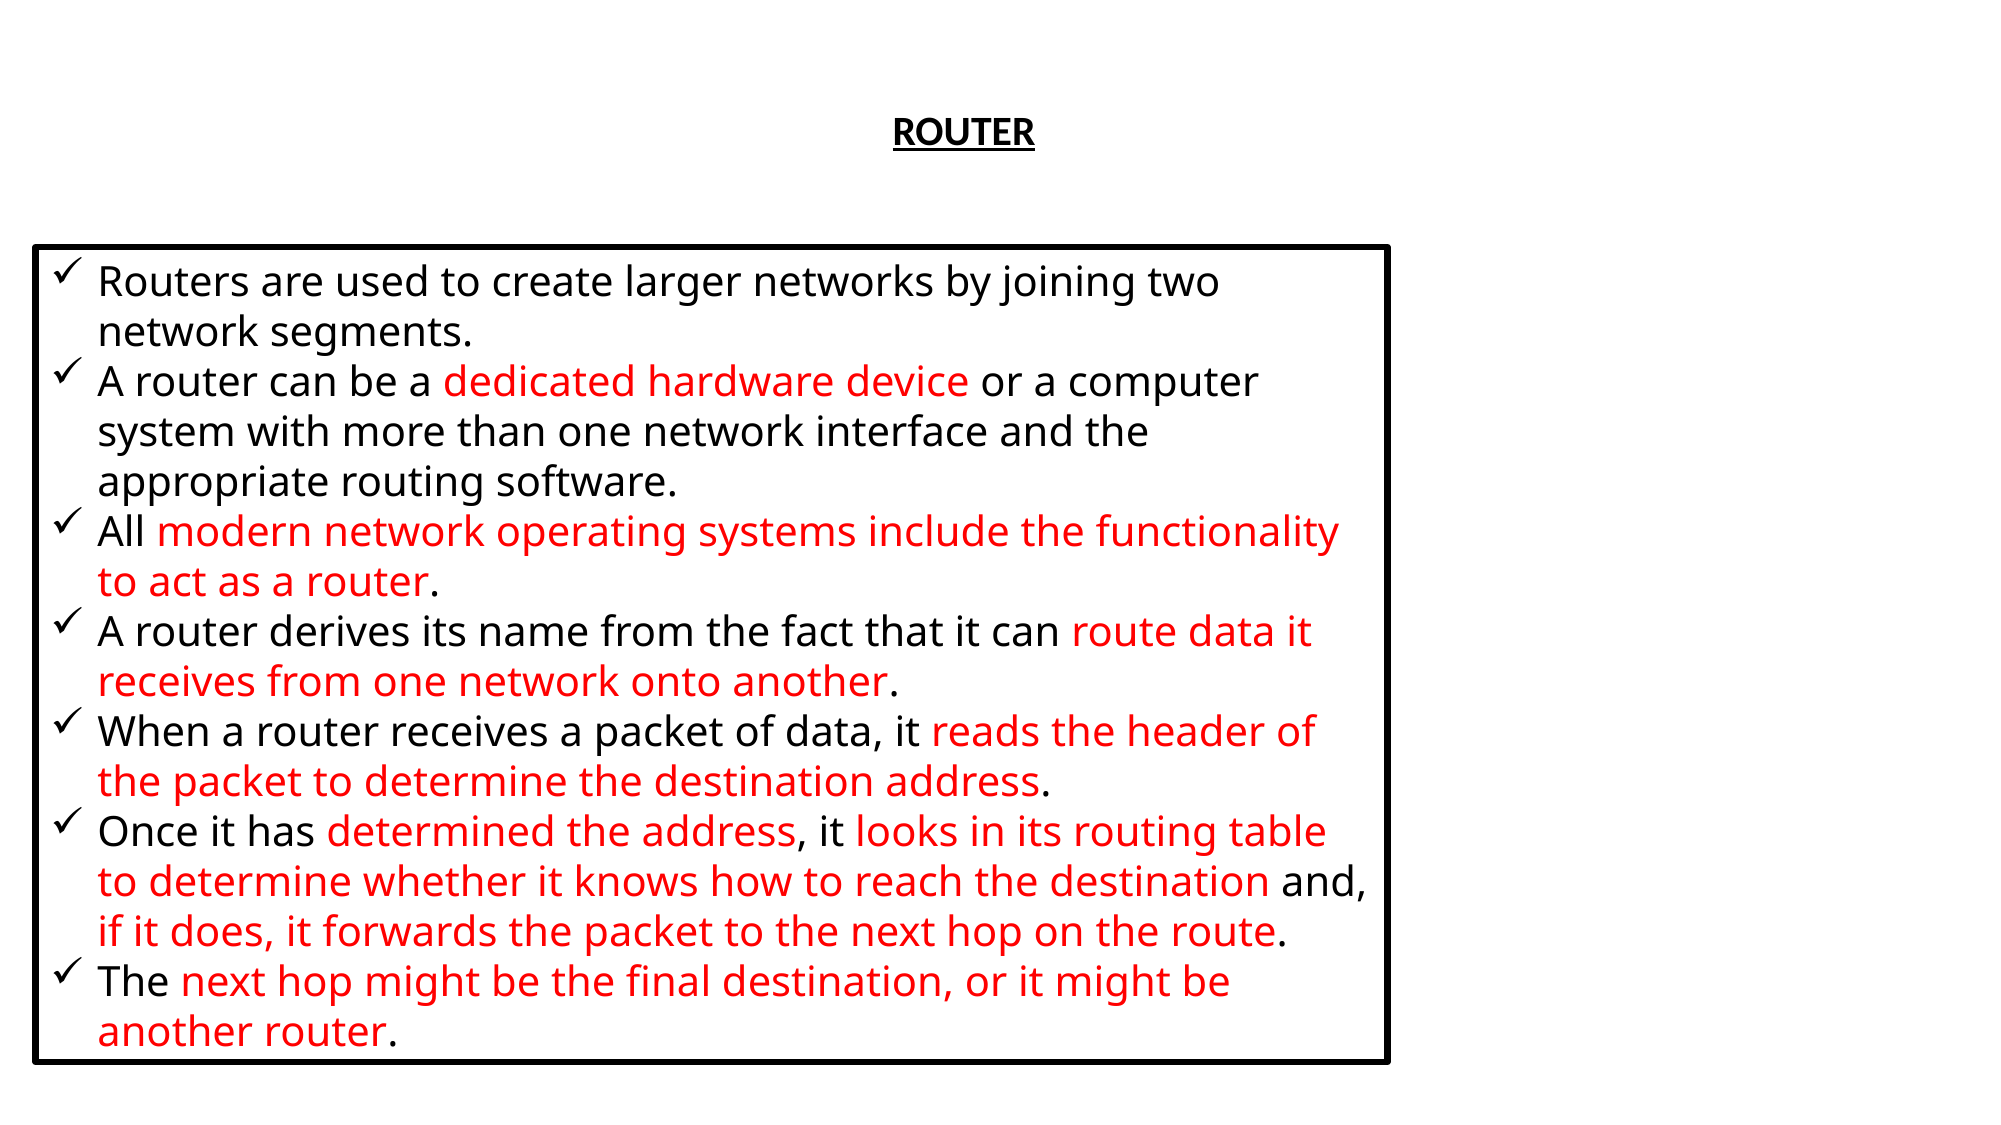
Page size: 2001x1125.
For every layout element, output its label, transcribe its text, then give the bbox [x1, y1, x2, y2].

text_box Routers are used to create larger networks by joining two network segments. A router can be a dedicated hardware device or a computer system with more than one network interface and the appropriate routing software. All modern network operating systems include the functionality to act as a router. A router derives its name from the fact that it can route data it receives from one network onto another. When a router receives a packet of data, it reads the header of the packet to determine the destination address. Once it has determined the address, it looks in its routing table to determine whether it knows how to reach the destination and, if it does, it forwards the packet to the next hop on the route. The next hop might be the final destination, or it might be another router. [35, 247, 1388, 1063]
text_box ROUTER [877, 96, 1051, 162]
